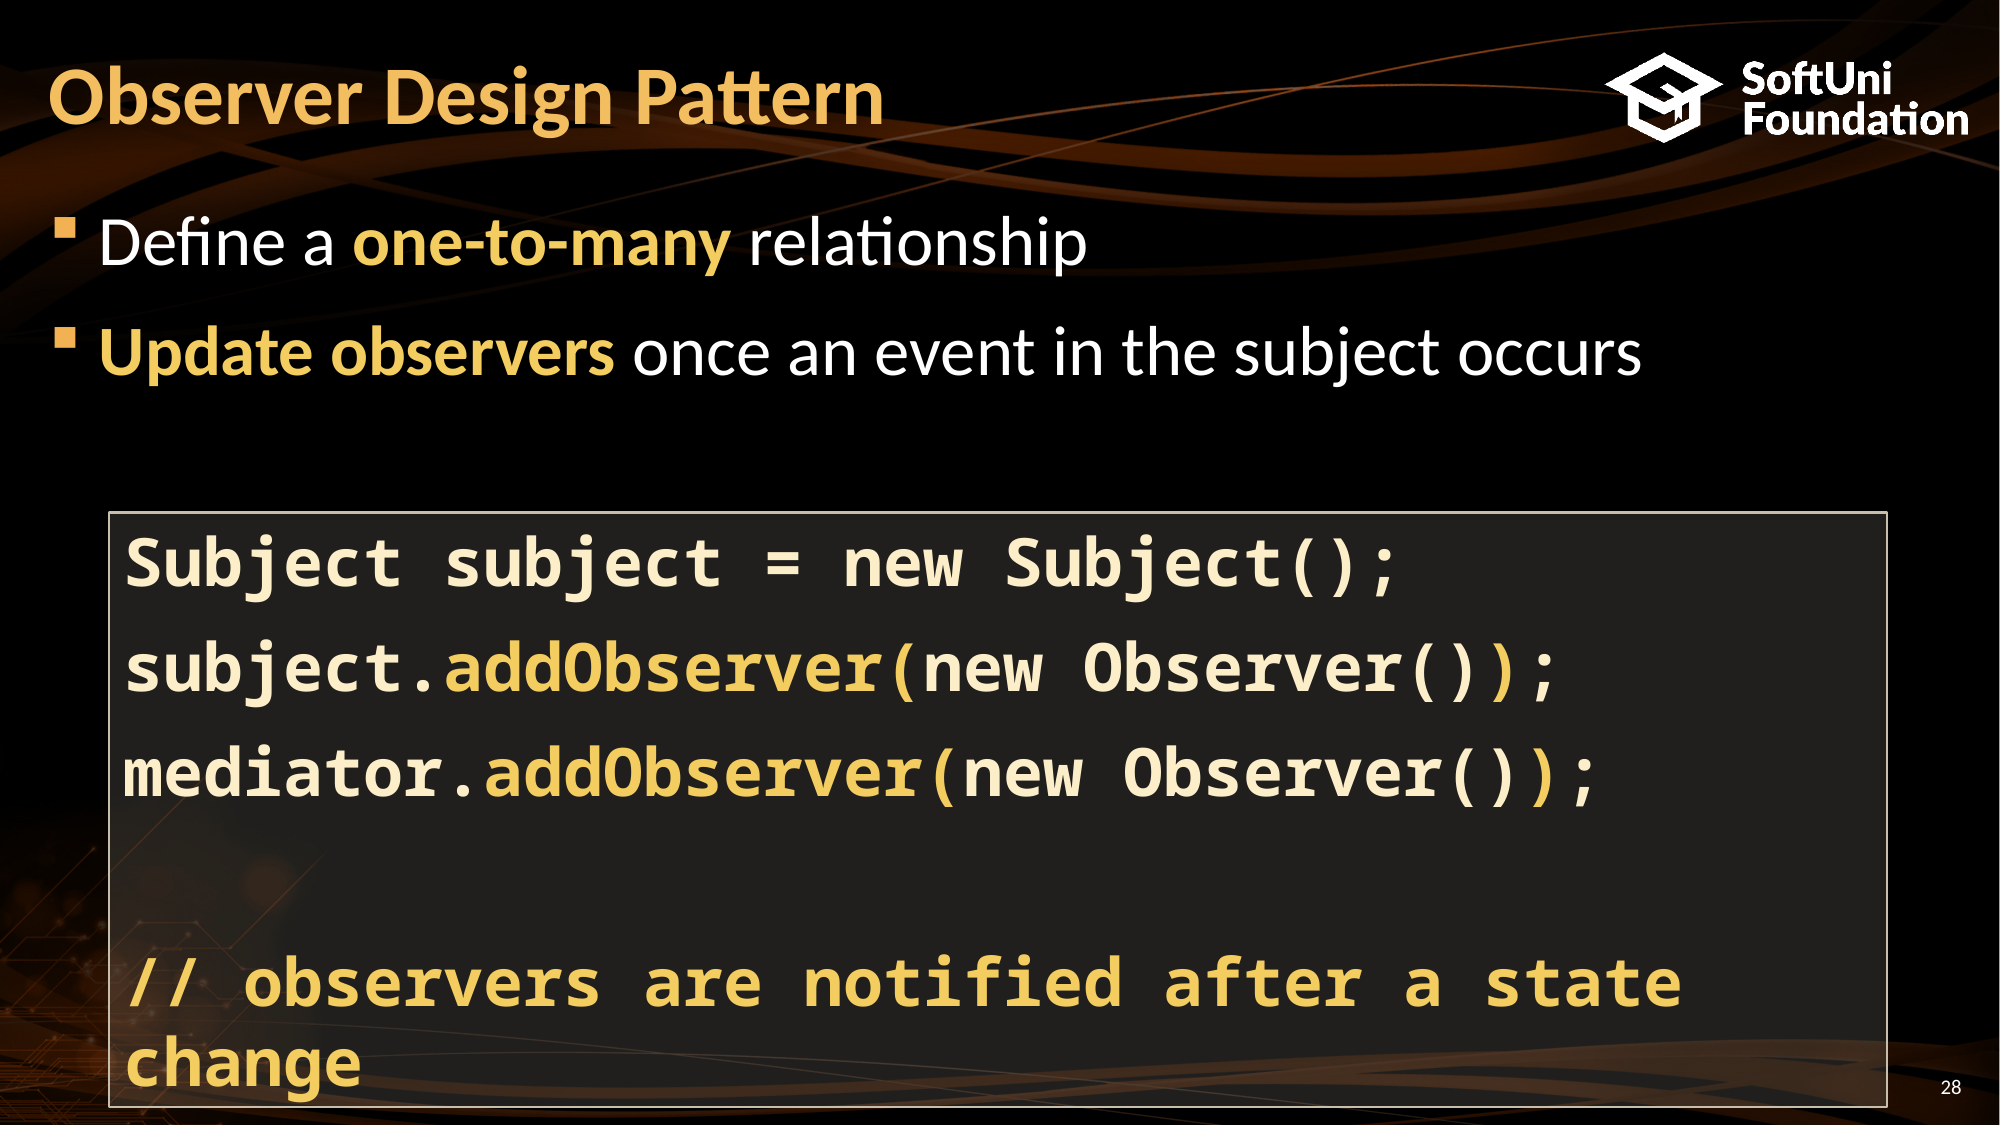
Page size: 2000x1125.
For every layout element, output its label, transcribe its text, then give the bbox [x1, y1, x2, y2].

picture [0, 0, 2000, 1125]
text_box Observer Design Pattern [30, 6, 1602, 189]
text_box Subject subject = new Subject(); subject.addObserver(new Observer()); mediator.addObserver(new Observer()); // observers are notified after a state change [108, 512, 1888, 1107]
text_box Define a one-to-many relationship Update observers once an event in the subject occurs [31, 188, 1968, 1103]
